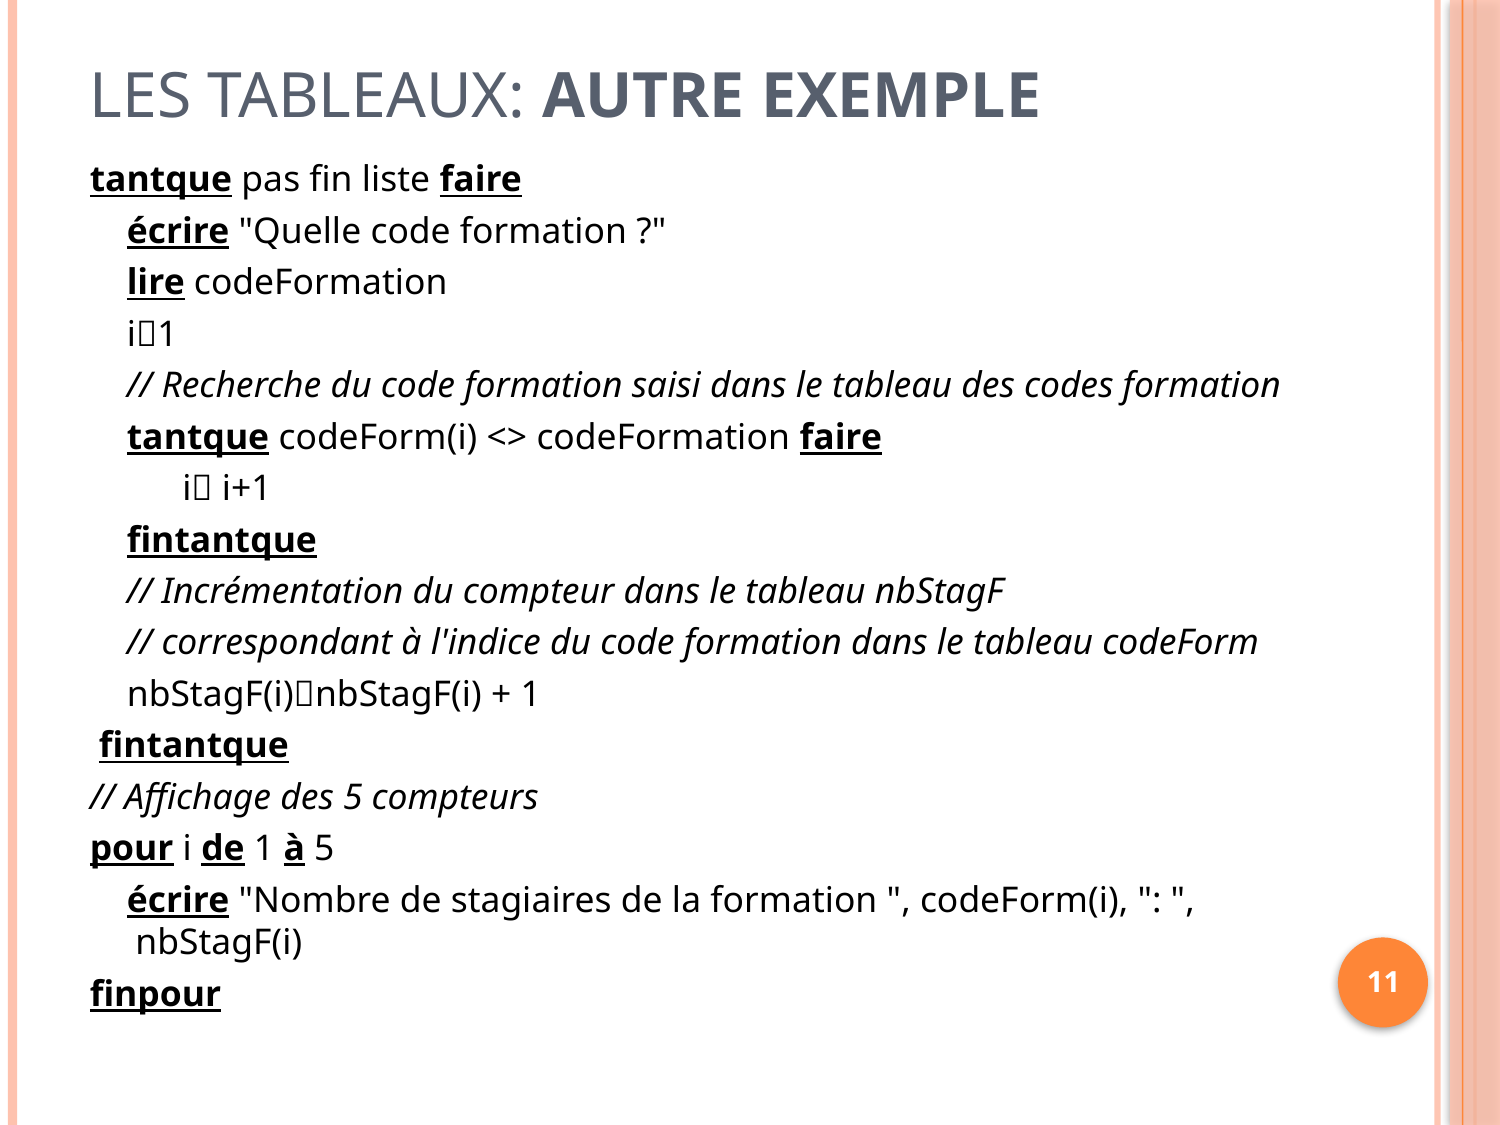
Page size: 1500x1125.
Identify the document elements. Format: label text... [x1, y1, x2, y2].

slide_number 11 [1333, 940, 1434, 1027]
list tantque pas fin liste faire écrire "Quelle code formation ?" lire codeFormation i1 // Recherche du code formation saisi dans le tableau des codes formation tantque codeForm(i) <> codeFormation faire i i+1 fintantque // Incrémentation du compteur dans le tableau nbStagF // correspondant à l'indice du code formation dans le tableau codeForm nbStagF(i)nbStagF(i) + 1 fintantque // Affichage des 5 compteurs pour i de 1 à 5 écrire "Nombre de stagiaires de la formation ", codeForm(i), ": ", nbStagF(i) finpour [75, 149, 1300, 1062]
title Les tableaux: Autre exemple [75, 45, 1300, 138]
